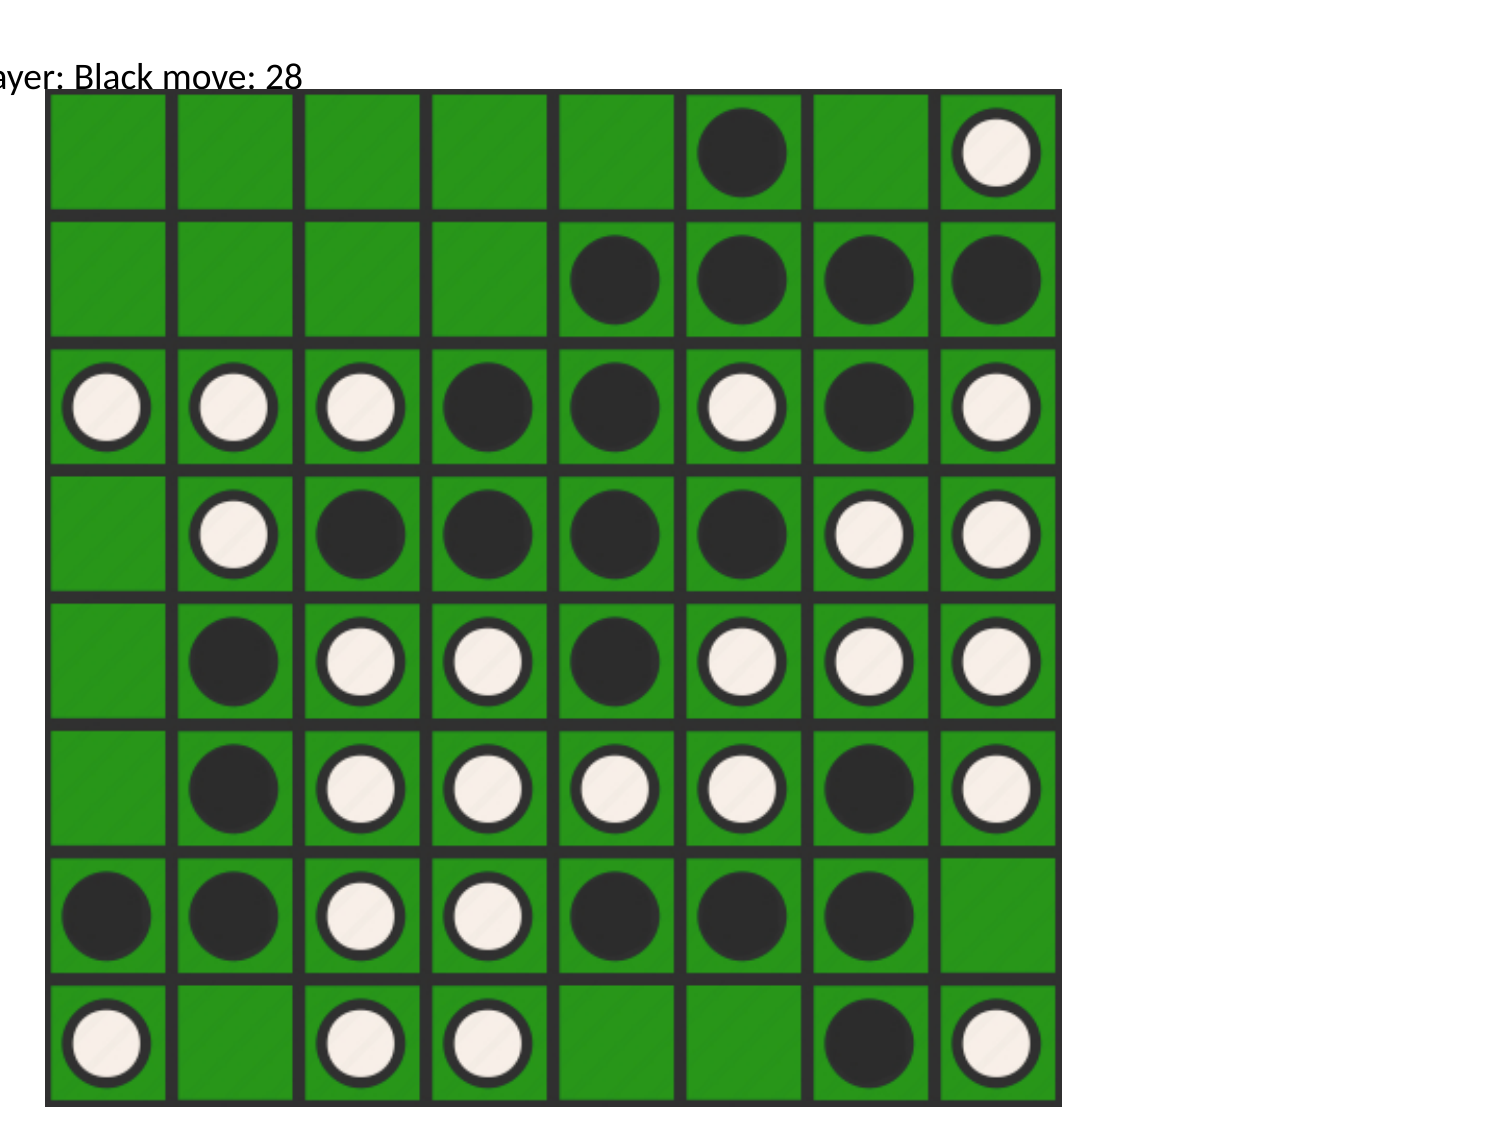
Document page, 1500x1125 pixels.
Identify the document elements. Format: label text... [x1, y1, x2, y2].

text_box turn: 43 player: Black move: 28 [0, 44, 319, 105]
picture [44, 89, 1062, 1107]
